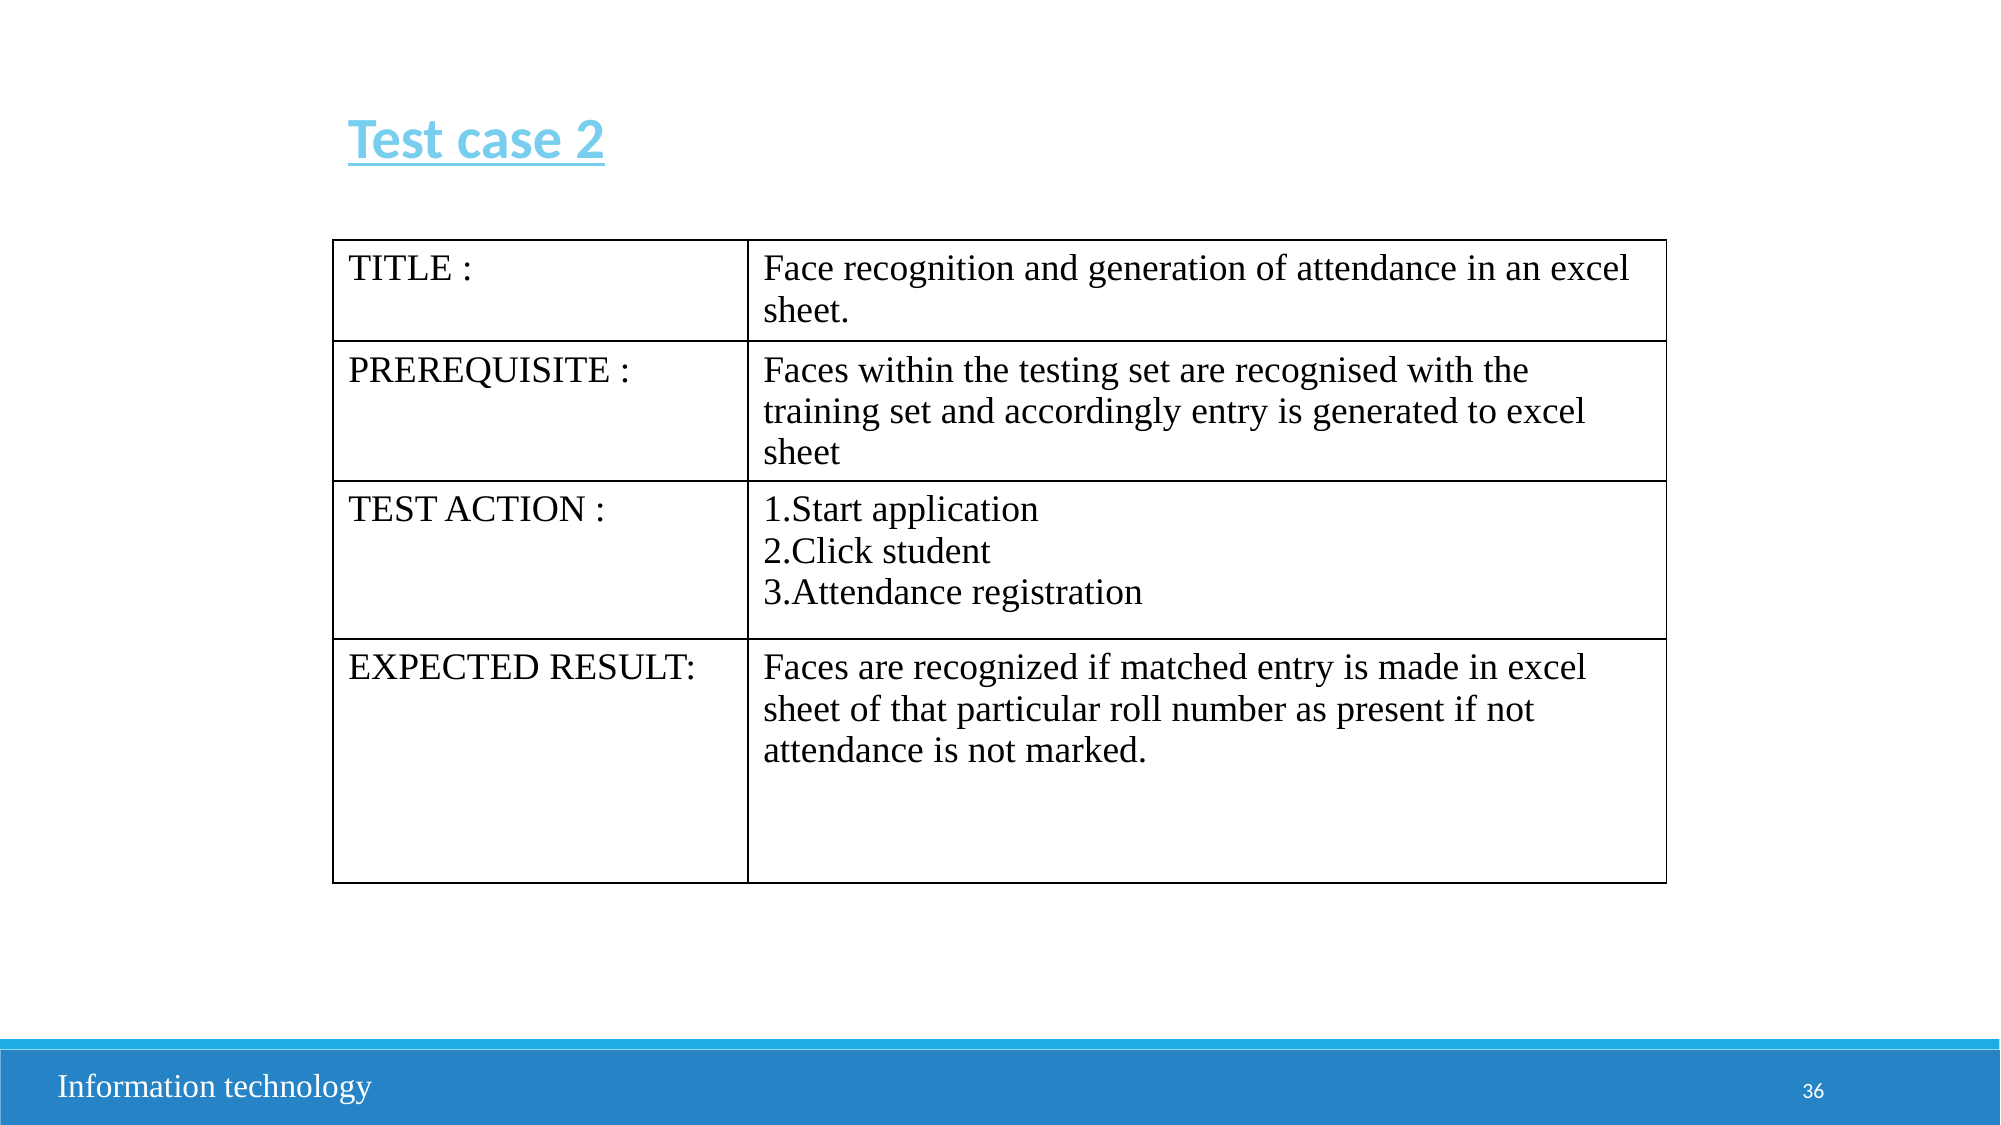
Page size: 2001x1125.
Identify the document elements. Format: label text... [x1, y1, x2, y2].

table_cell TEST ACTION : [334, 482, 747, 638]
table_cell PREREQUISITE : [334, 342, 747, 480]
table_cell Faces are recognized if matched entry is made in excel sheet of that particular roll number as present if not attendance is not marked. [749, 640, 1666, 882]
table_header TITLE : [334, 241, 747, 340]
table_cell Faces within the testing set are recognised with the training set and accordingly entry is generated to excel sheet [749, 342, 1666, 480]
text_box Information technology [42, 1056, 493, 1112]
table_cell 1.Start application 2.Click student 3.Attendance registration [749, 482, 1666, 638]
slide_number 36 [1624, 1059, 1840, 1120]
text_box Test case 2 [333, 93, 793, 178]
table_cell EXPECTED RESULT: [334, 640, 747, 882]
table_header Face recognition and generation of attendance in an excel sheet. [749, 241, 1666, 340]
